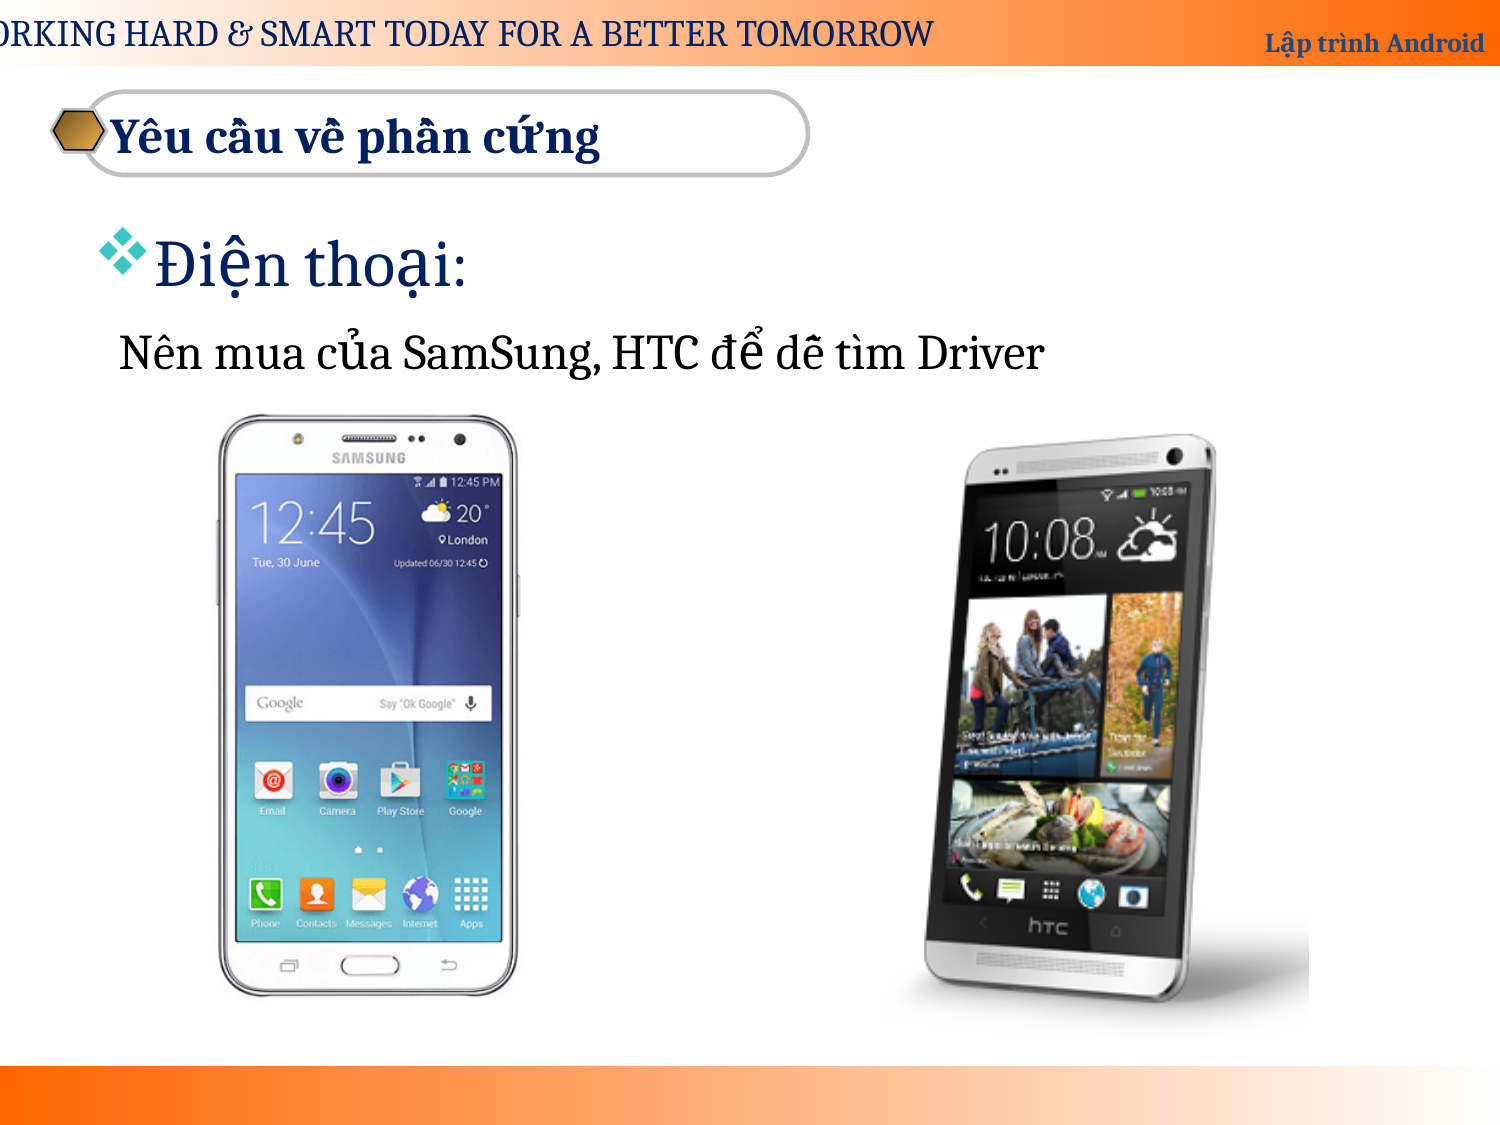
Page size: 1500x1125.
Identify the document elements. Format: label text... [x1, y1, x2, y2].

picture [849, 400, 1309, 1039]
text_box Điện thoại: [78, 212, 1429, 325]
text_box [49, 91, 809, 176]
picture [53, 400, 665, 1012]
text_box Nên mua của SamSung, HTC để dễ tìm Driver [103, 312, 1463, 388]
